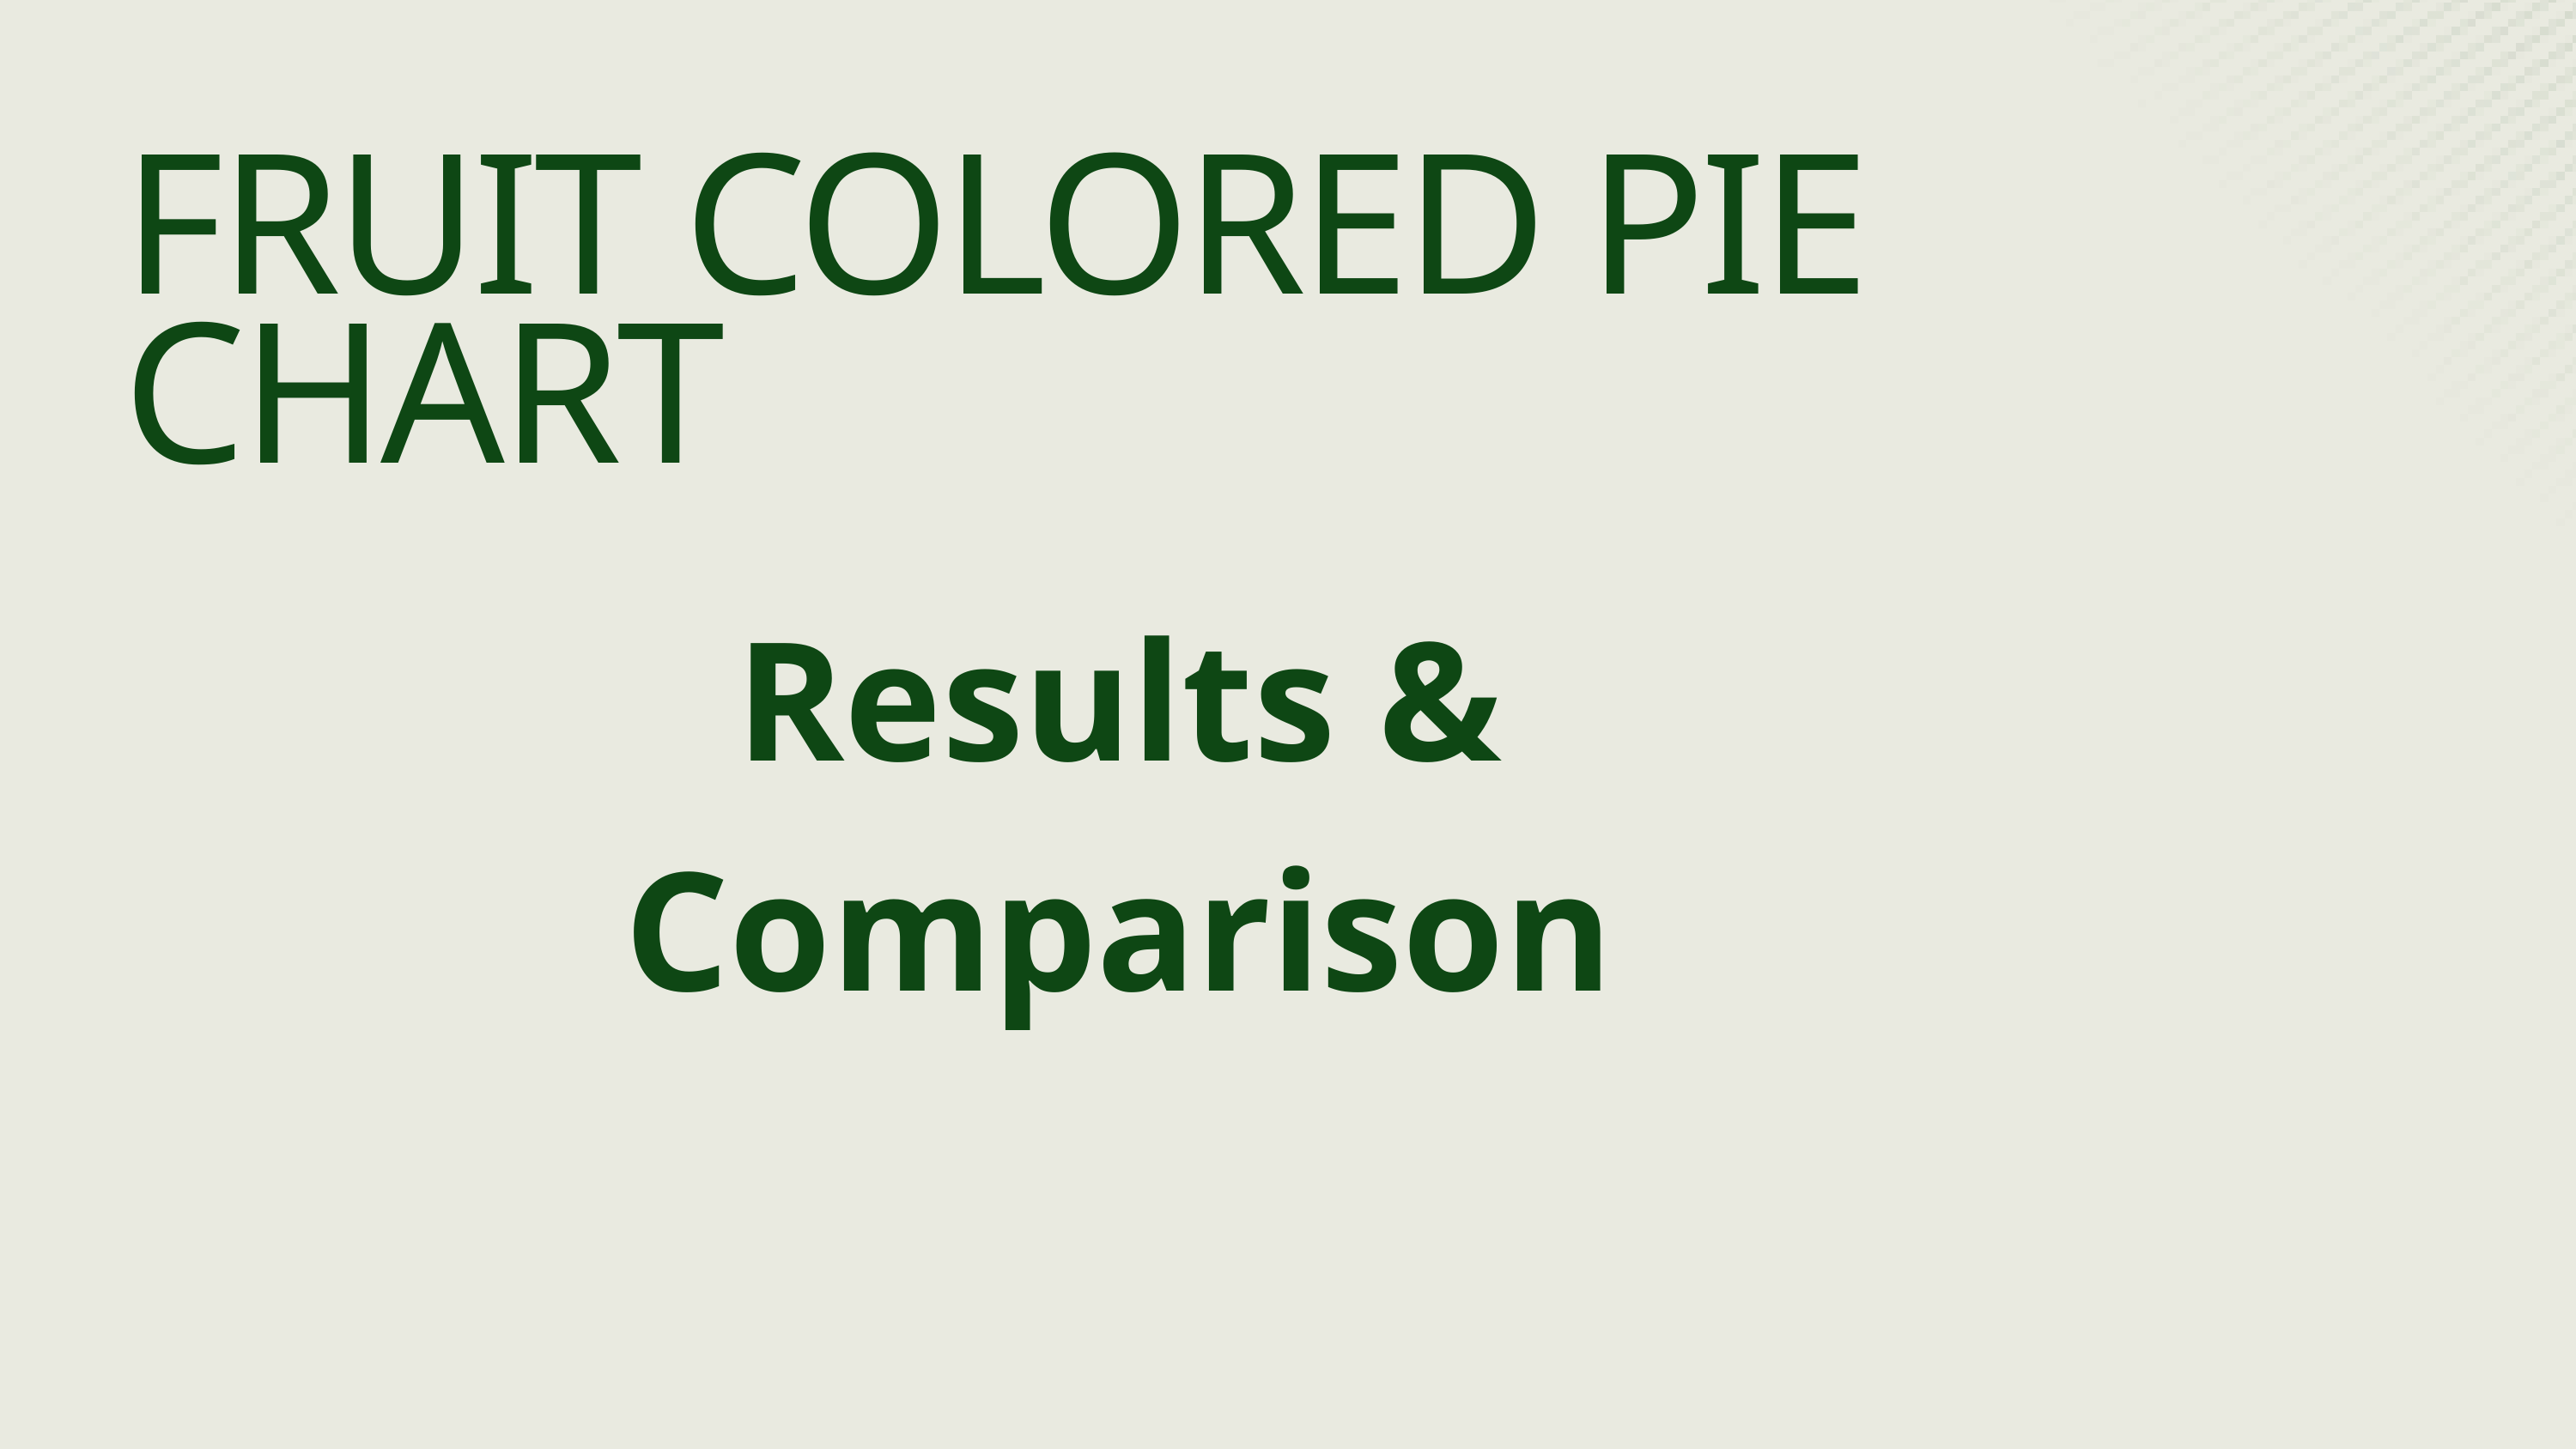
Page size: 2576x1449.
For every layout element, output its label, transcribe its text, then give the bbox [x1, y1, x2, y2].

text_box FRUIT COLORED PIE CHART [123, 163, 1607, 503]
text_box [1607, 0, 2576, 1449]
text_box Results & Comparison [269, 563, 1969, 1025]
